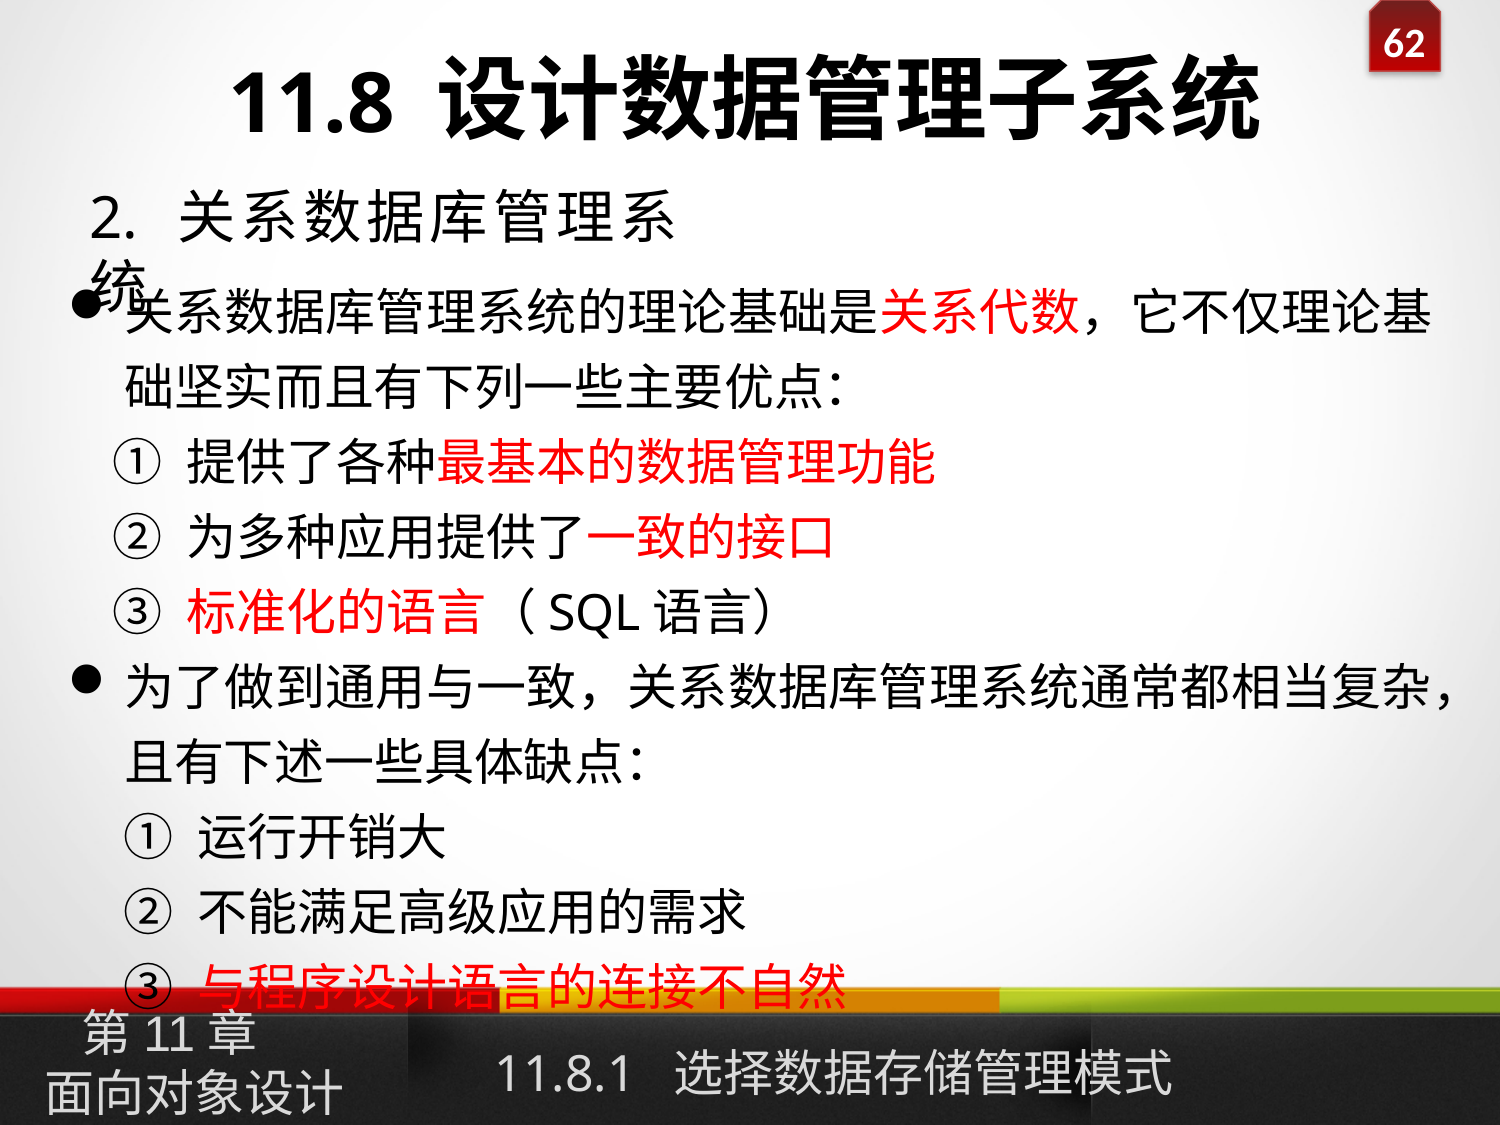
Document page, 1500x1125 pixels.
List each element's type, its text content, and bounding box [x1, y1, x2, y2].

picture [108, 1026, 121, 1031]
picture [92, 1034, 104, 1039]
text_box 11.8.1 选择数据存储管理模式 [458, 1032, 1211, 1111]
picture [0, 0, 1500, 1125]
title 11.8 设计数据管理子系统 [70, 1, 1422, 190]
text_box 2. 关系数据库管理系统 [74, 190, 693, 258]
text_box 关系数据库管理系统的理论基础是关系代数，它不仅理论基础坚实而且有下列一些主要优点： ① 提供了各种最基本的数据管理功能 ② 为多种应用提供了一致的接口 ③ 标准化的语言（SQL语言） 为了做到通用与一致，关系数据库管理系统通常都相当复杂，且有下述一些具体缺点： ① 运行开销大 ② 不能满足高级应用的需求 ③ 与程序设计语言的连接不自然 [53, 258, 1447, 1024]
